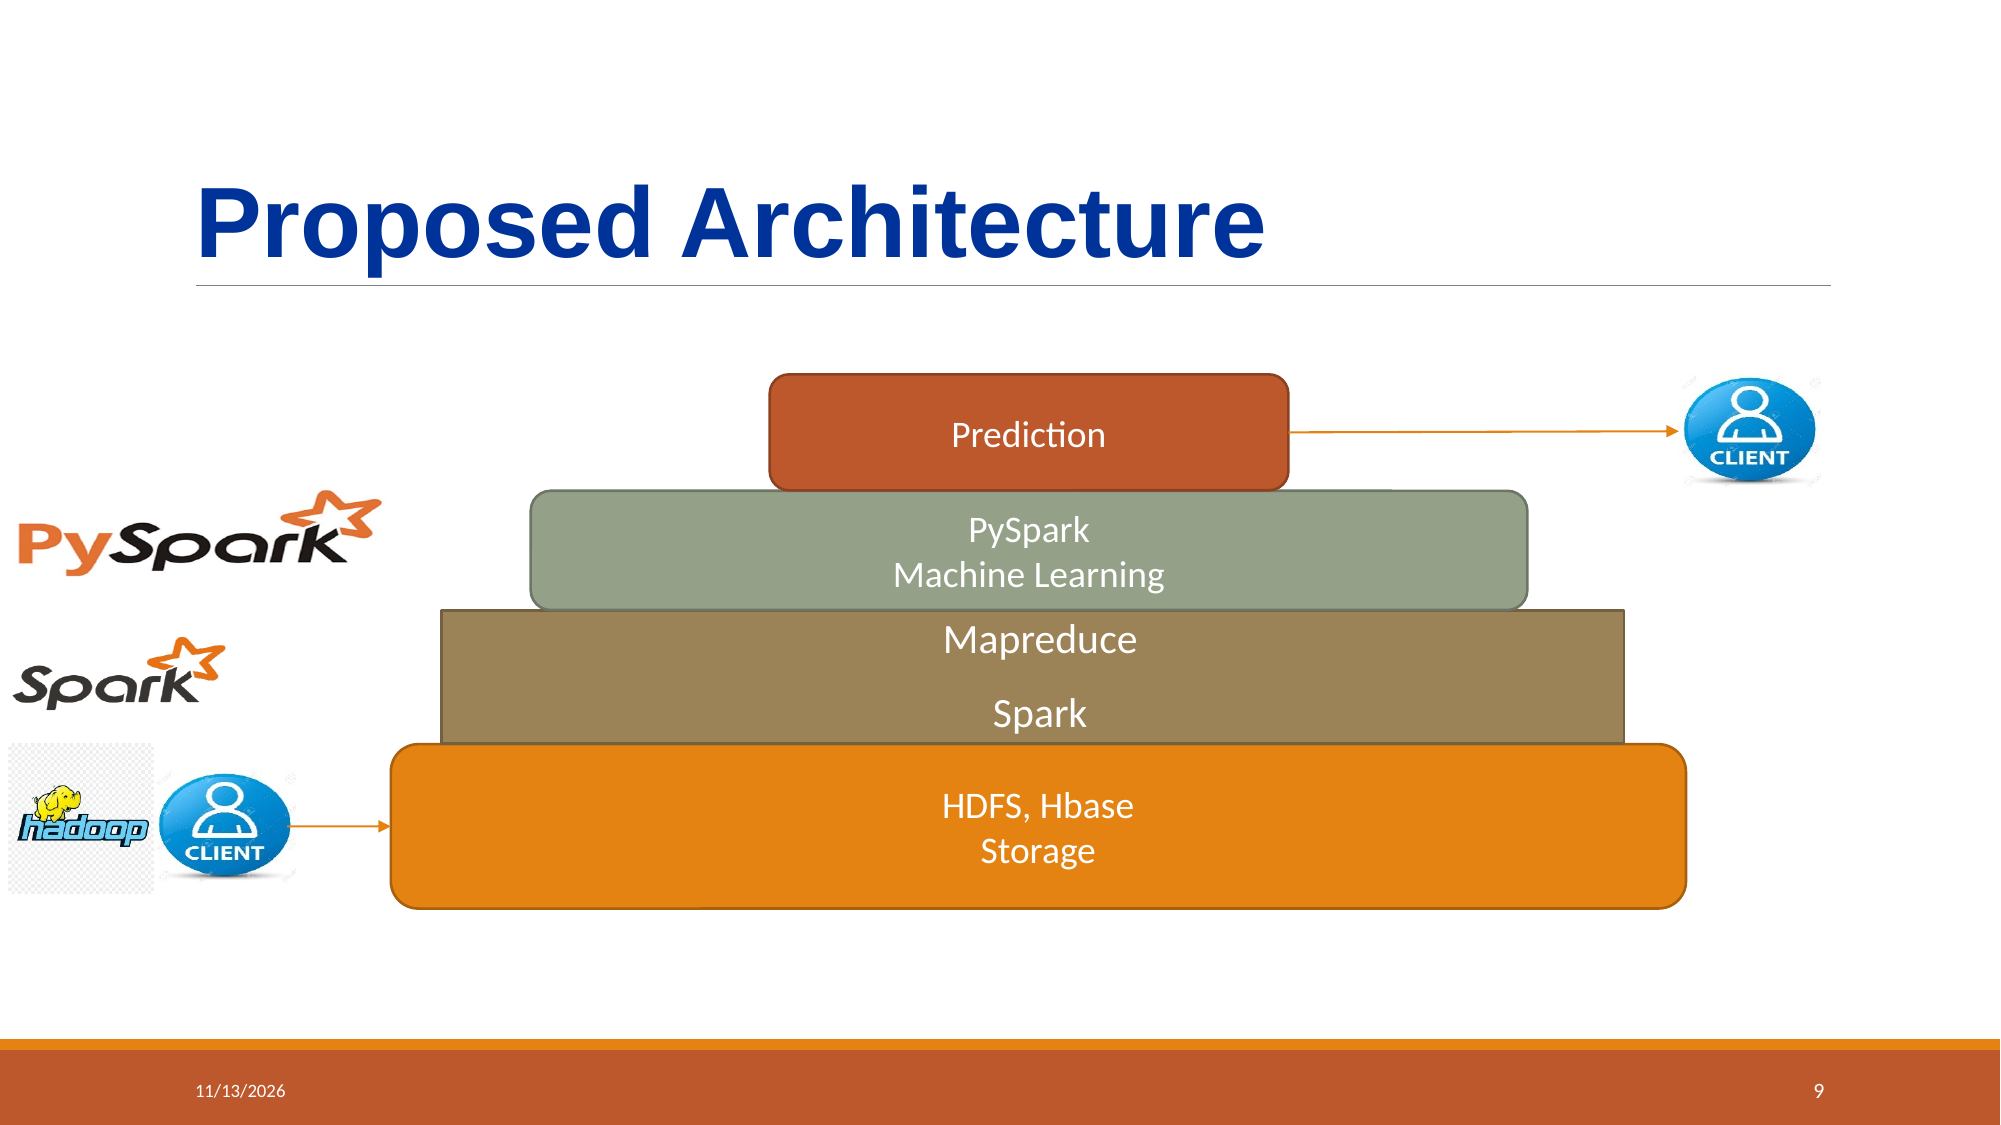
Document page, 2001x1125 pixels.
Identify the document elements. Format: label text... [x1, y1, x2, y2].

picture [0, 634, 237, 738]
list Mapreduce Spark [440, 609, 1625, 745]
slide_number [180, 1059, 586, 1120]
text_box Prediction [768, 373, 1290, 492]
title Proposed Architecture [180, 47, 1830, 285]
picture [7, 474, 389, 597]
text_box PySpark Machine Learning [529, 489, 1529, 612]
text_box HDFS, Hbase Storage [389, 742, 1688, 910]
slide_number 9 [1624, 1059, 1840, 1120]
picture [1678, 373, 1822, 490]
picture [7, 743, 296, 894]
